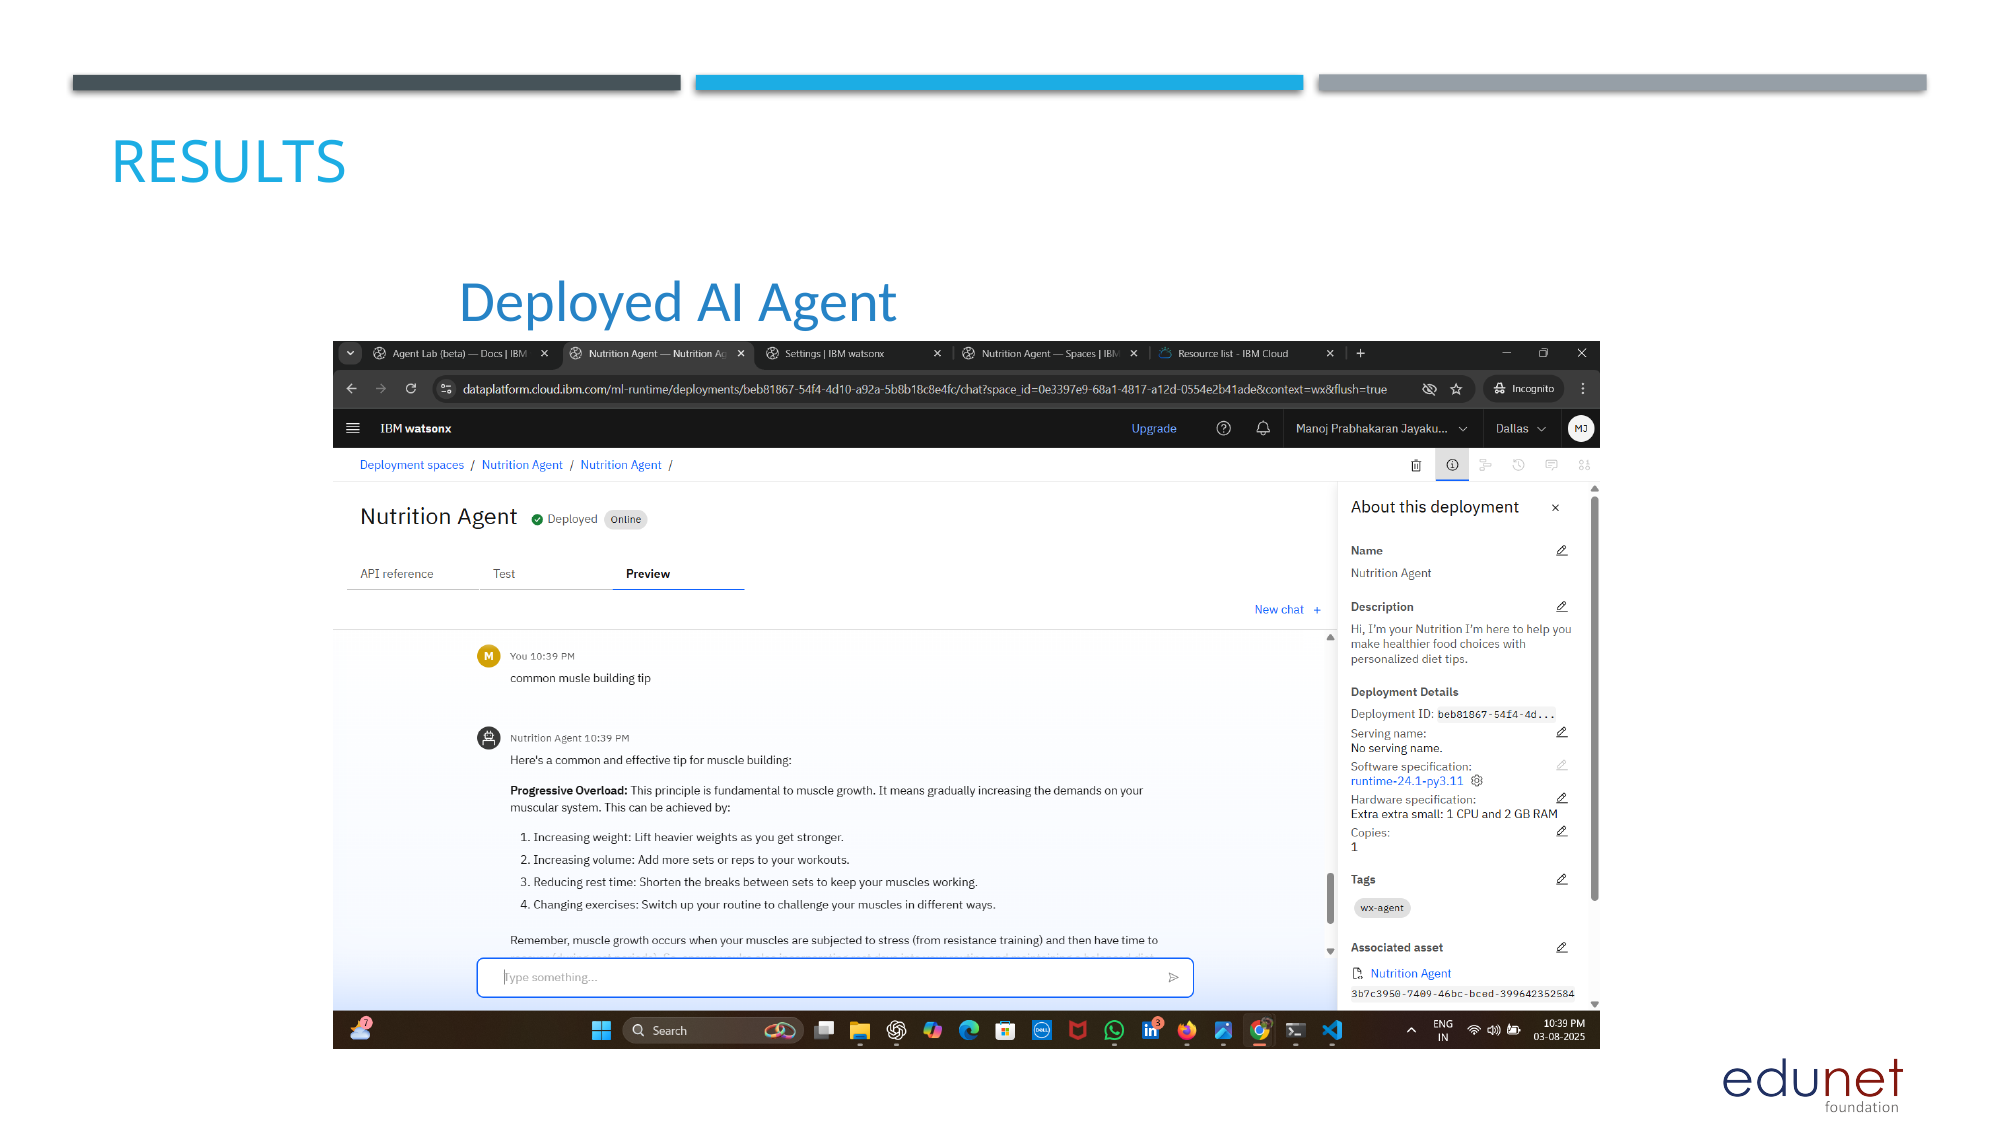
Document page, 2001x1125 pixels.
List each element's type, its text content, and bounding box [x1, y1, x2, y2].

title Results [95, 115, 1905, 203]
picture [332, 341, 1600, 1050]
picture [1719, 1056, 1905, 1116]
text_box Deployed AI Agent [444, 255, 1091, 339]
